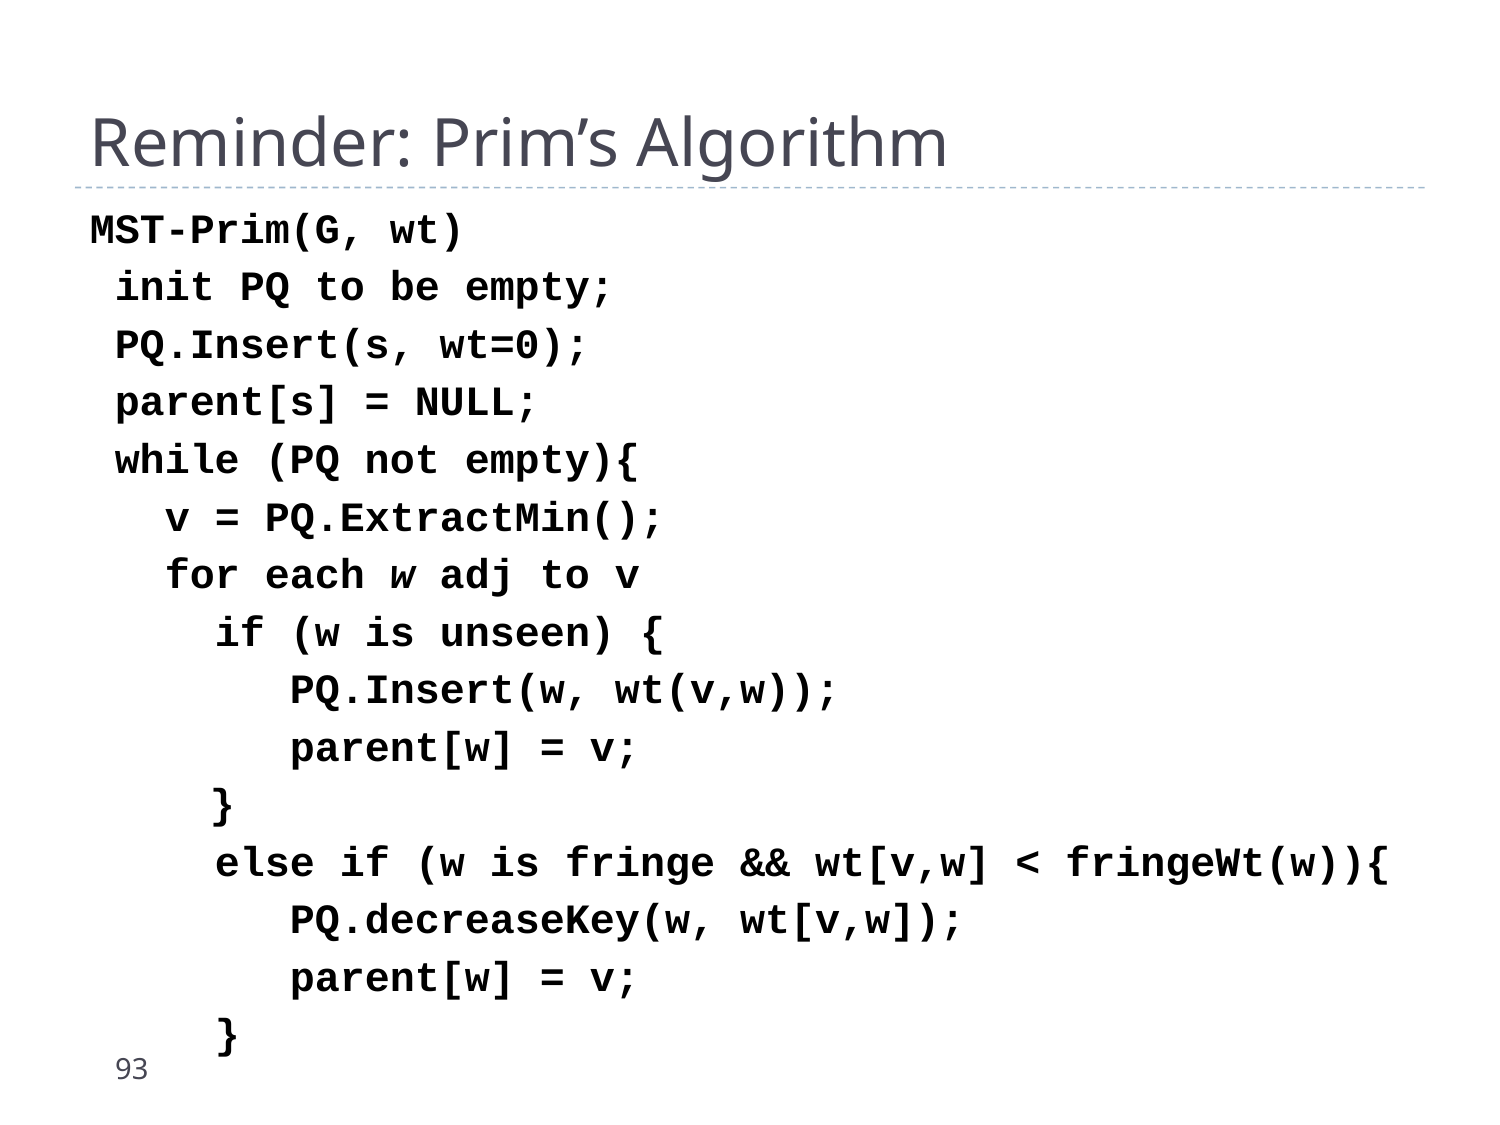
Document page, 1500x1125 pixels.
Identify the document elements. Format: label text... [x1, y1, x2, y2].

slide_number 93 [100, 1042, 426, 1103]
title Reminder: Prim’s Algorithm [75, 24, 1425, 188]
list MST-Prim(G, wt) init PQ to be empty; PQ.Insert(s, wt=0); parent[s] = NULL; while (PQ not empty){ v = PQ.ExtractMin(); for each w adj to v if (w is unseen) { PQ.Insert(w, wt(v,w)); parent[w] = v; } else if (w is fringe && wt[v,w] < fringeWt(w)){ PQ.decreaseKey(w, wt[v,w]); parent[w] = v; } [75, 200, 1425, 1010]
